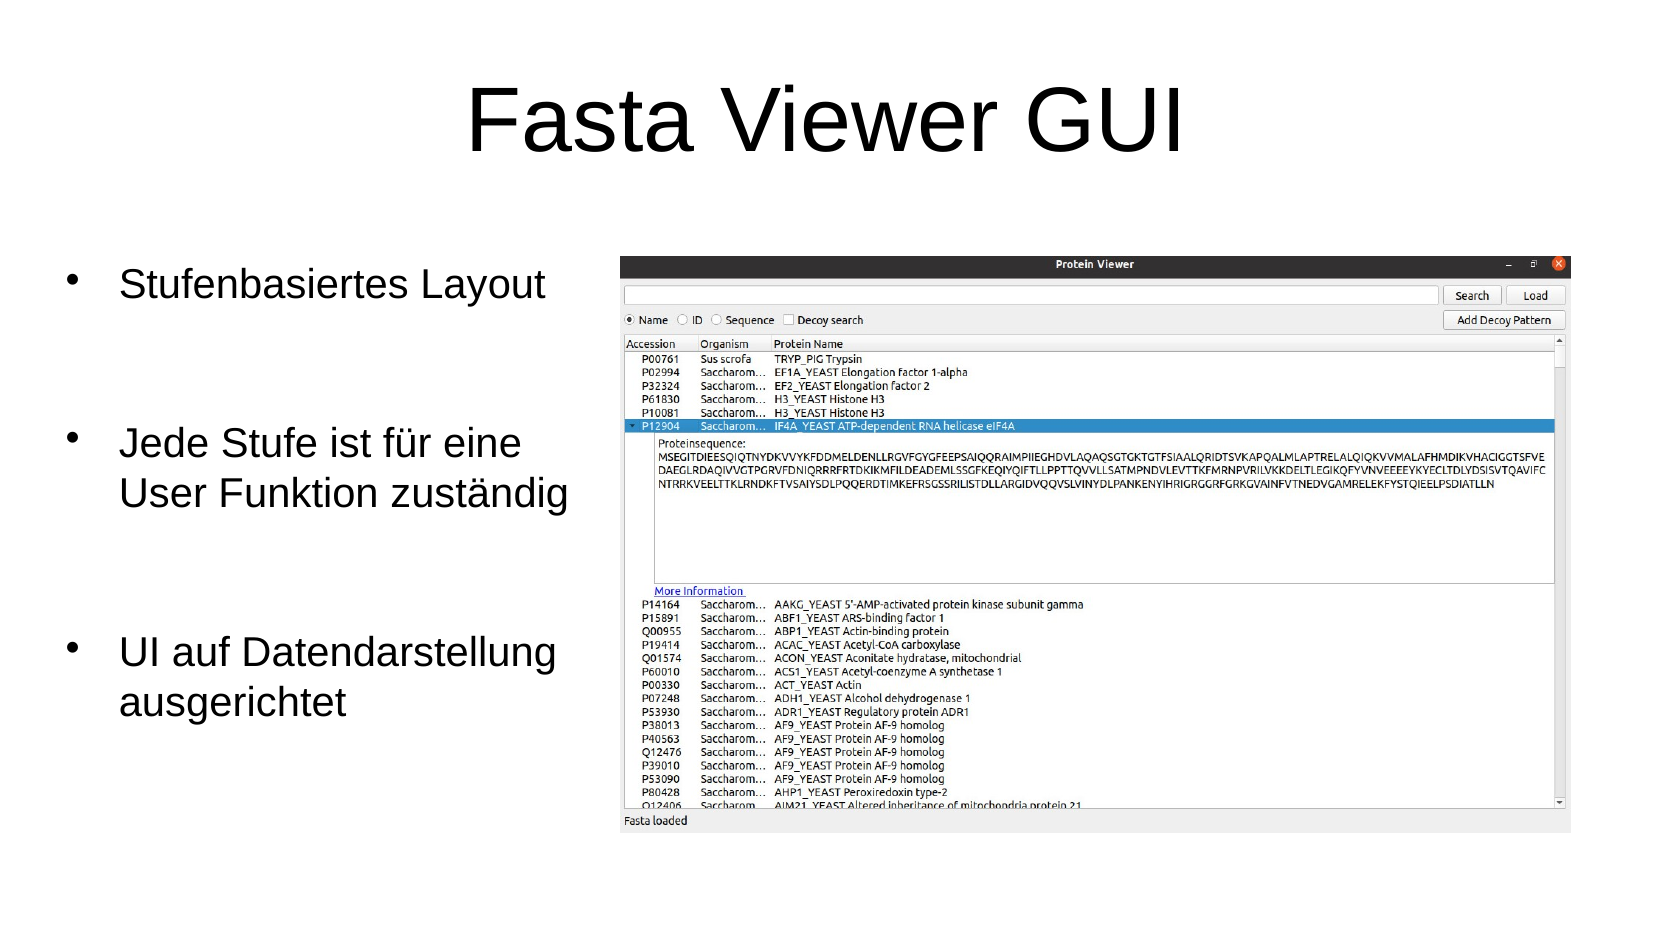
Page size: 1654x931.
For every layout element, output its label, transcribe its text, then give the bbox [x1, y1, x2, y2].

picture [620, 256, 1571, 833]
text_box Stufenbasiertes Layout Jede Stufe ist für eine User Funktion zuständig UI auf Datendarstellung ausgerichtet [47, 256, 618, 796]
text_box Fasta Viewer GUI [82, 37, 1571, 193]
